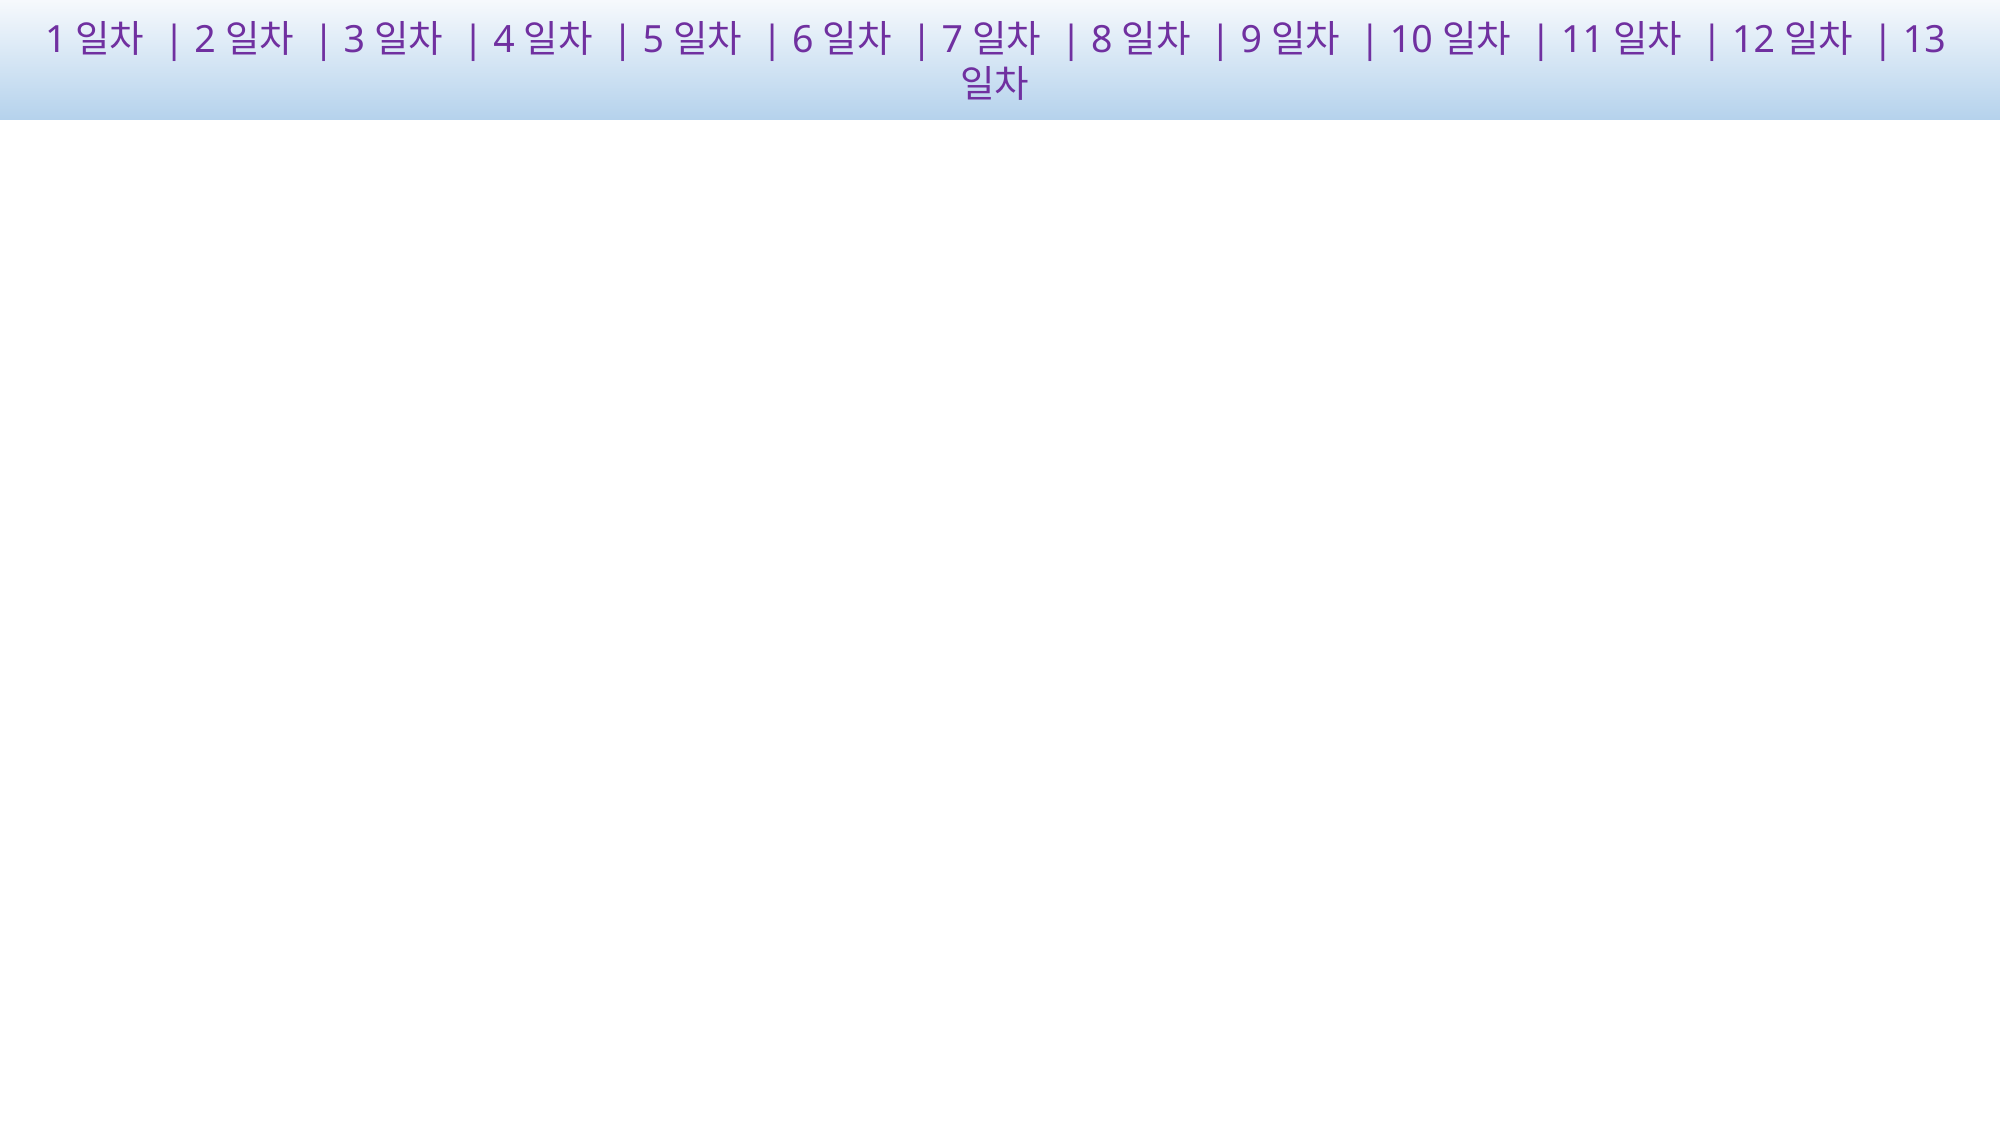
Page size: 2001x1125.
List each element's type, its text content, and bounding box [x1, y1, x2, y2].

text_box 1일차 | 2일차 | 3일차 | 4일차 | 5일차 | 6일차 | 7일차 | 8일차 | 9일차 | 10일차 | 11일차 | 12일차 | 13일차 [0, 0, 2000, 120]
